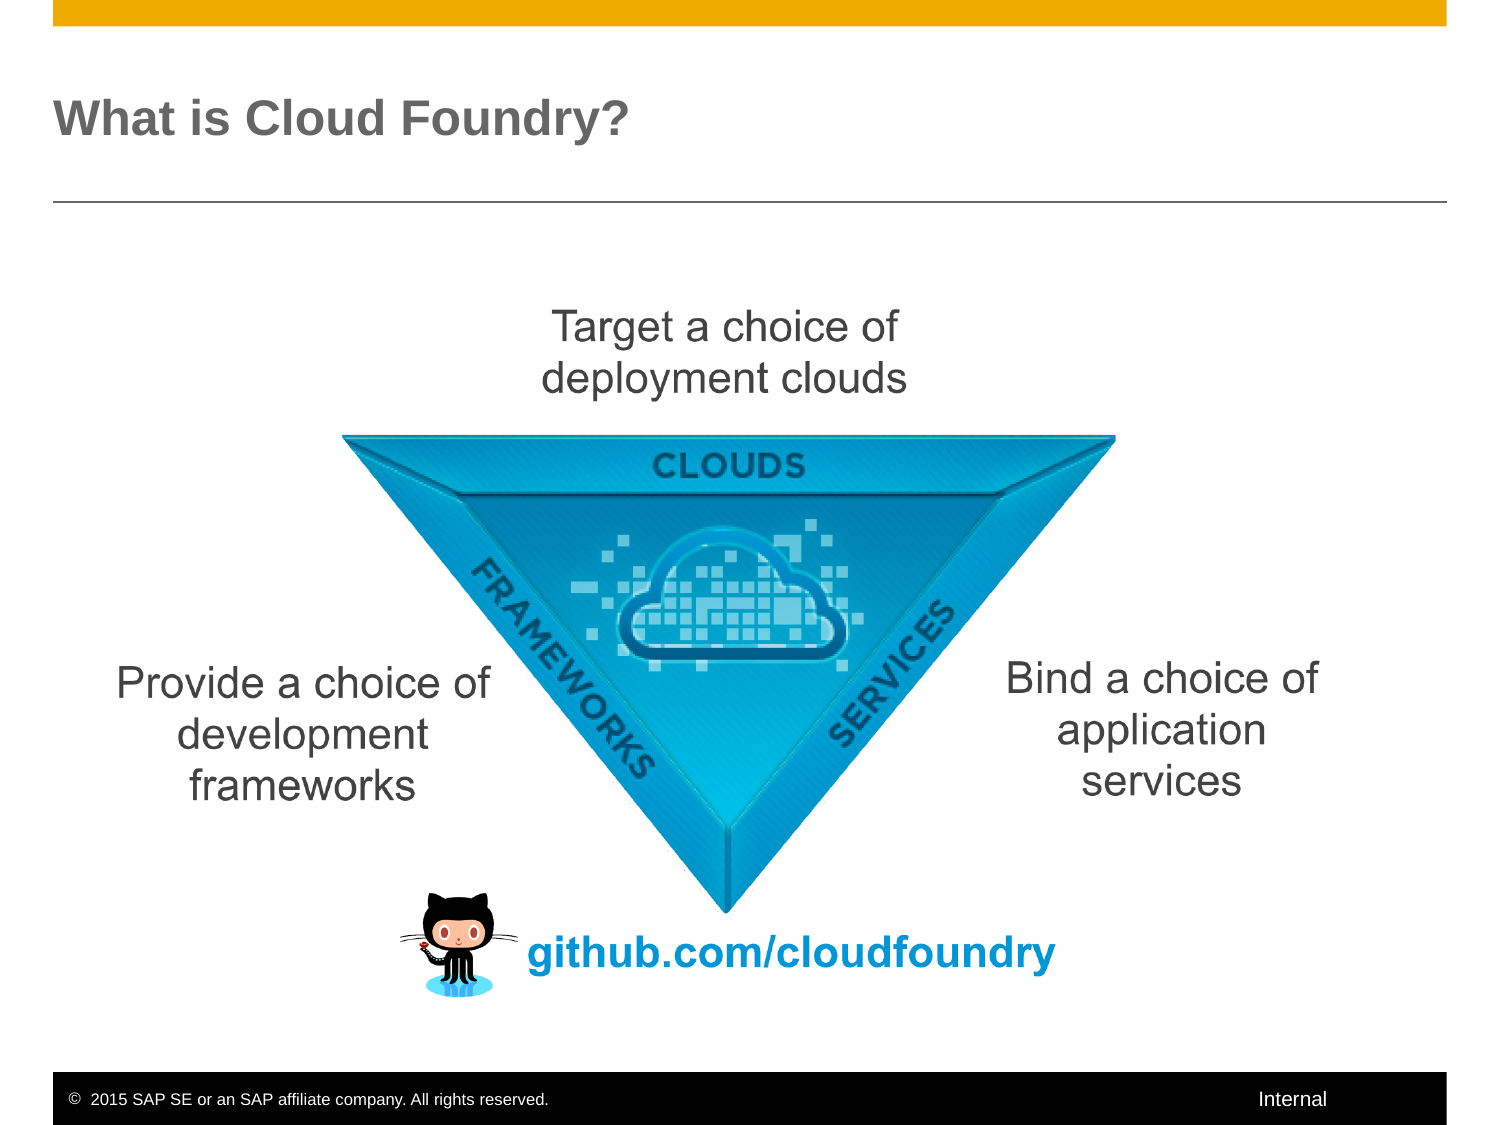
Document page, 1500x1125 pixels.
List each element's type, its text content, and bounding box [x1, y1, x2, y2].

picture [101, 277, 1343, 1006]
title What is Cloud Foundry? [53, 53, 1447, 178]
